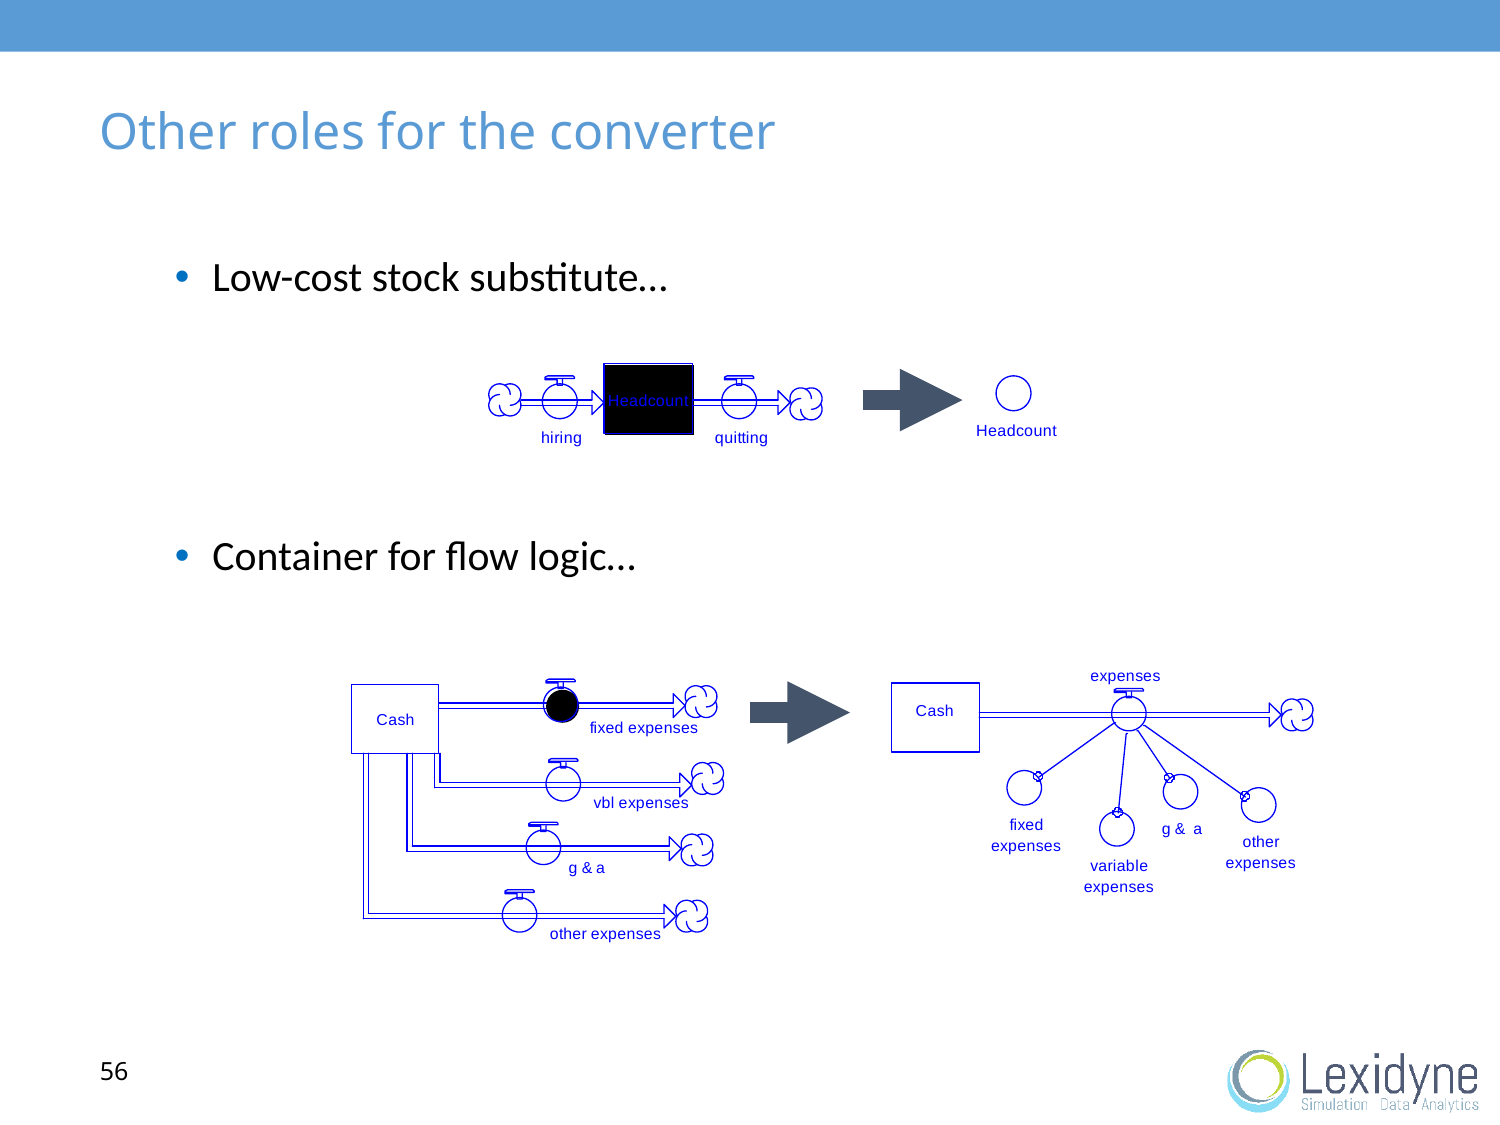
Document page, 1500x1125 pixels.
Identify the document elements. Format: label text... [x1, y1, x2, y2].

slide_number 56 [84, 1042, 275, 1103]
picture [487, 362, 1061, 462]
title Other roles for the converter [84, 89, 1415, 177]
list Low-cost stock substitute… Container for flow logic… [84, 248, 1415, 1014]
picture [349, 649, 1315, 946]
picture [1217, 1042, 1500, 1118]
